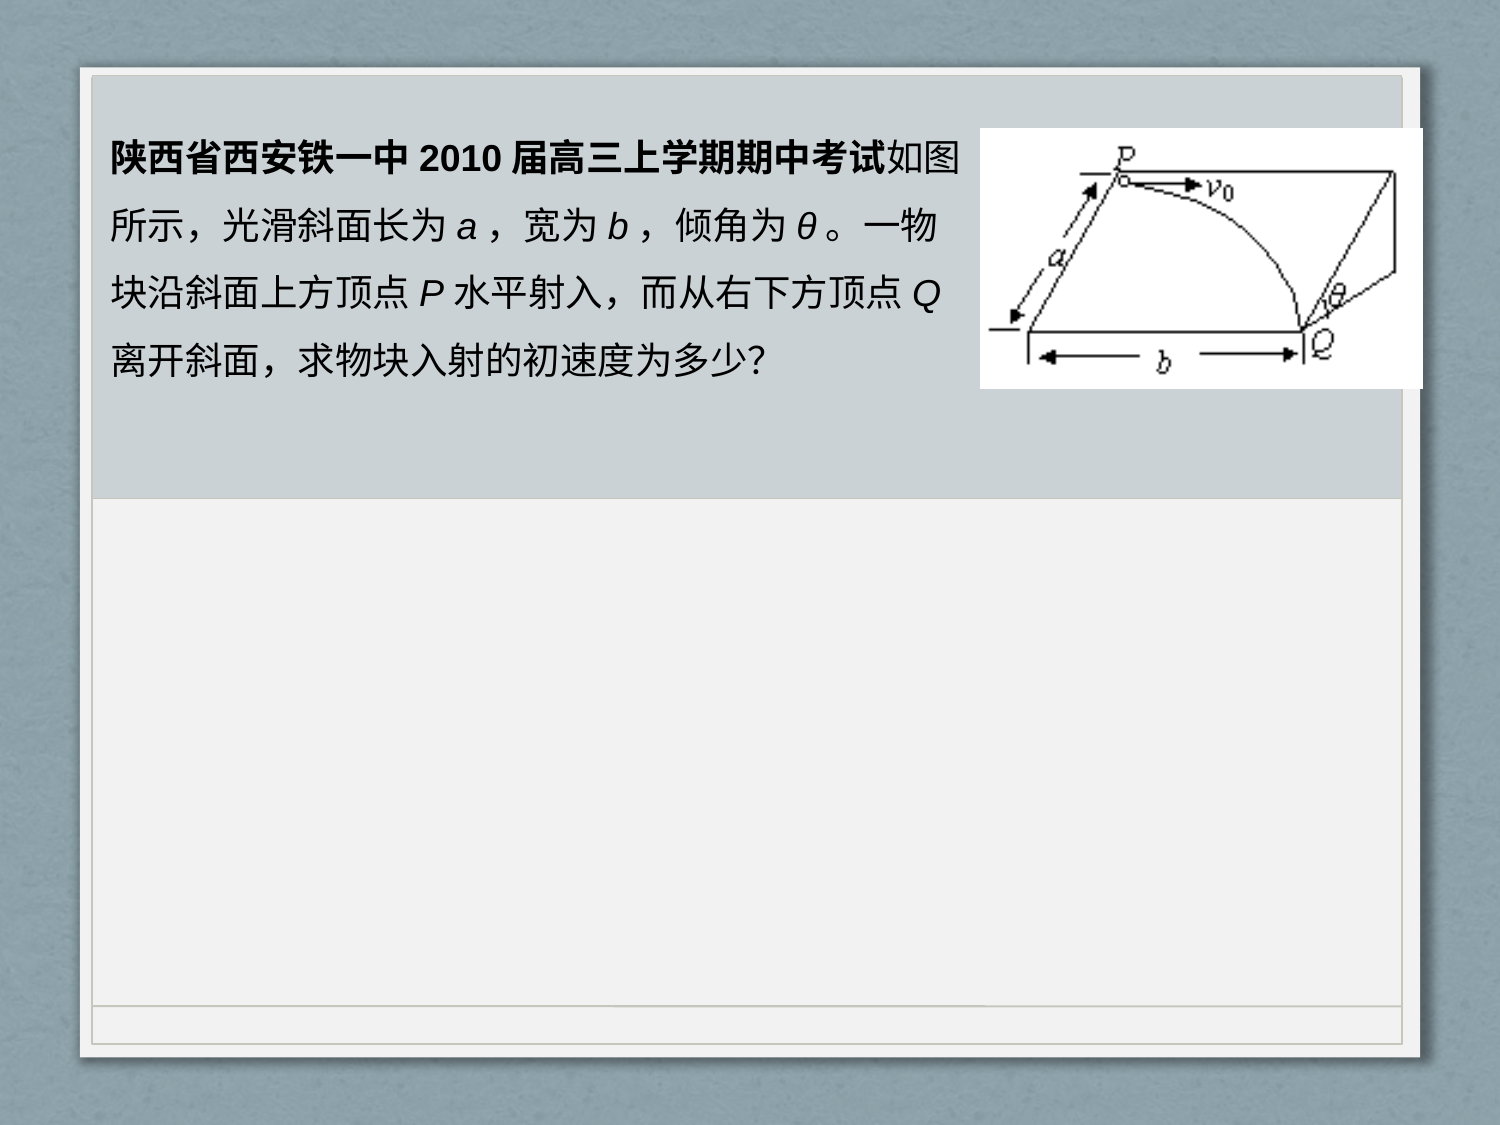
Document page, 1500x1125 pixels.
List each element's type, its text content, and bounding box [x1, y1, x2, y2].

text_box 陕西省西安铁一中2010届高三上学期期中考试如图所示，光滑斜面长为a，宽为b，倾角为θ。一物块沿斜面上方顶点P水平射入，而从右下方顶点Q离开斜面，求物块入射的初速度为多少？ [95, 104, 980, 390]
picture [980, 127, 1423, 389]
